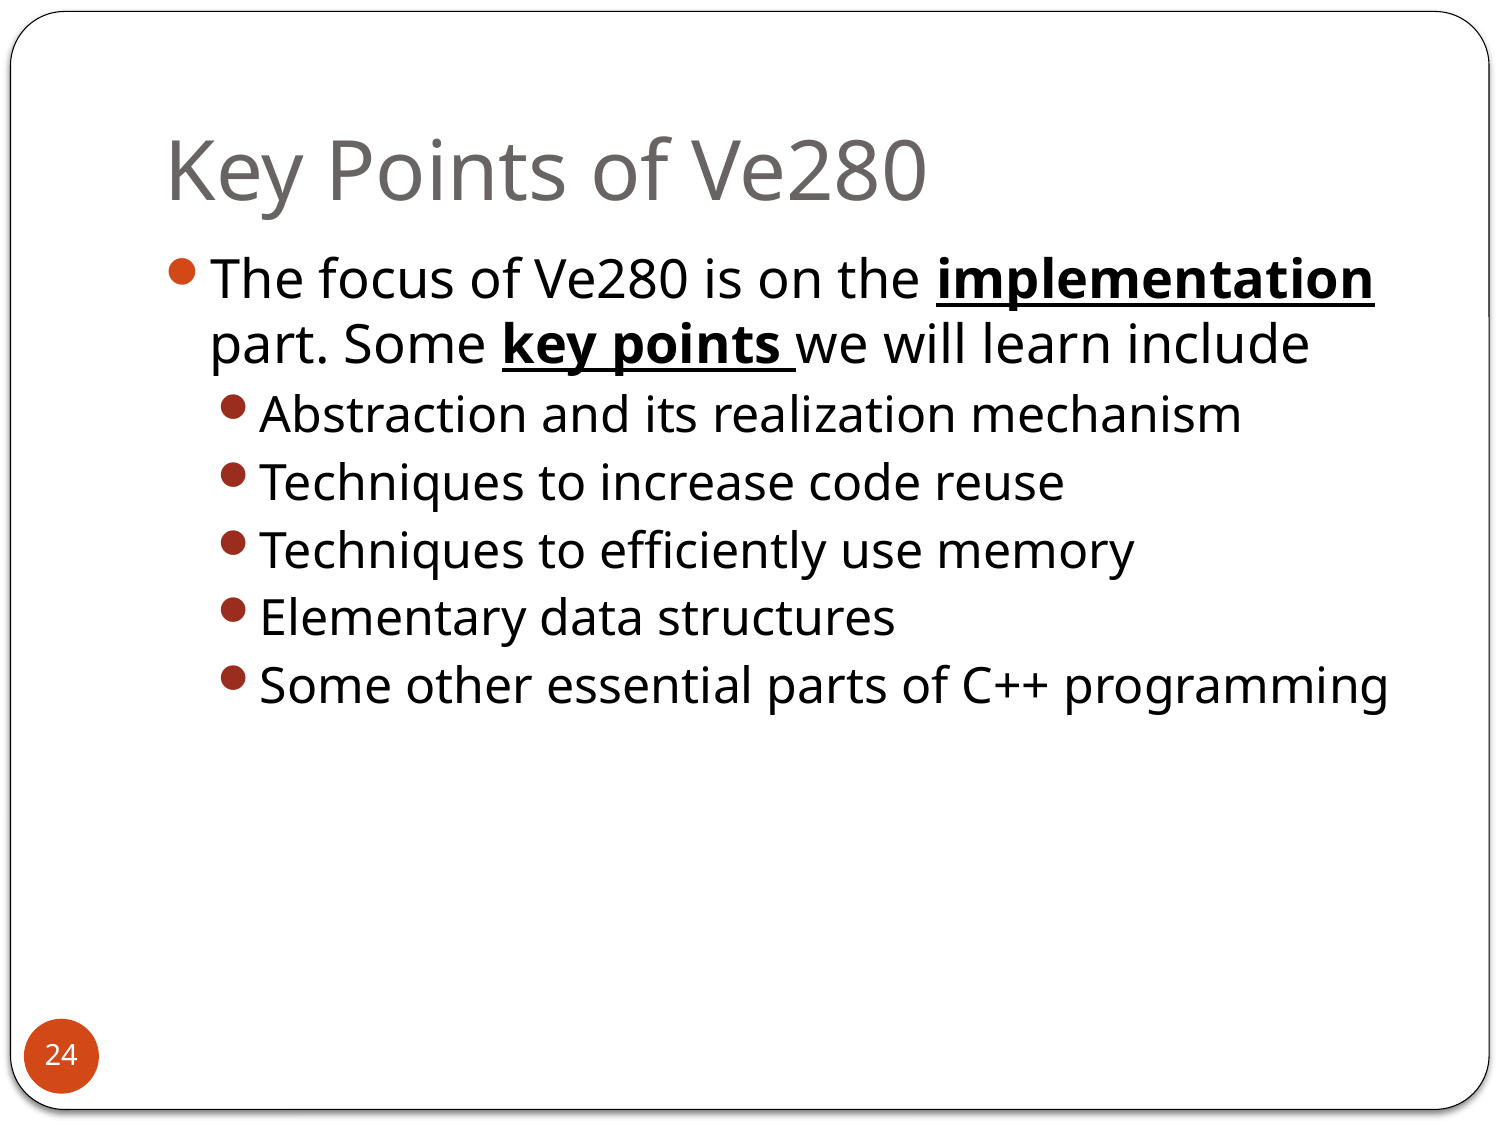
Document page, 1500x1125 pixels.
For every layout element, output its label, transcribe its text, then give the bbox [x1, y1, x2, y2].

slide_number 24 [23, 1018, 99, 1094]
title Key Points of Ve280 [150, 45, 1425, 233]
list The focus of Ve280 is on the implementation part. Some key points we will learn include Abstraction and its realization mechanism Techniques to increase code reuse Techniques to efficiently use memory Elementary data structures Some other essential parts of C++ programming [150, 237, 1425, 988]
